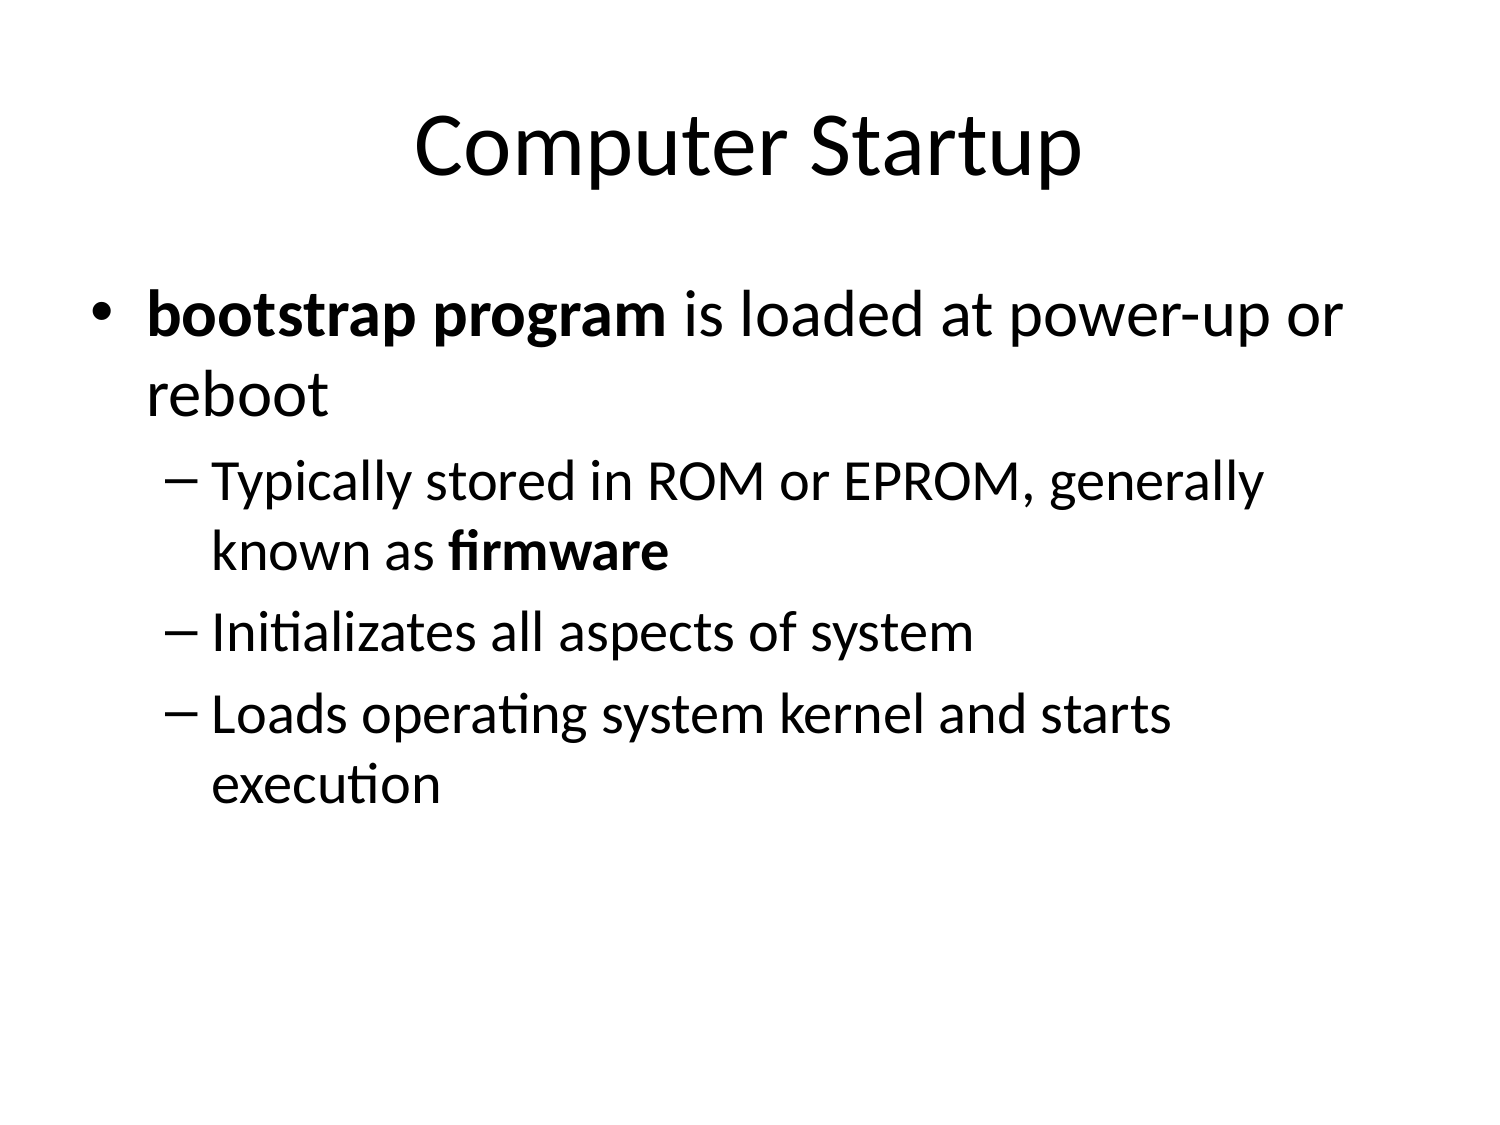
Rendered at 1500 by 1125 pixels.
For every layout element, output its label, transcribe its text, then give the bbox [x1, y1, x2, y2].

list bootstrap program is loaded at power-up or reboot Typically stored in ROM or EPROM, generally known as firmware Initializates all aspects of system Loads operating system kernel and starts execution [75, 262, 1425, 1005]
title Computer Startup [75, 45, 1425, 233]
